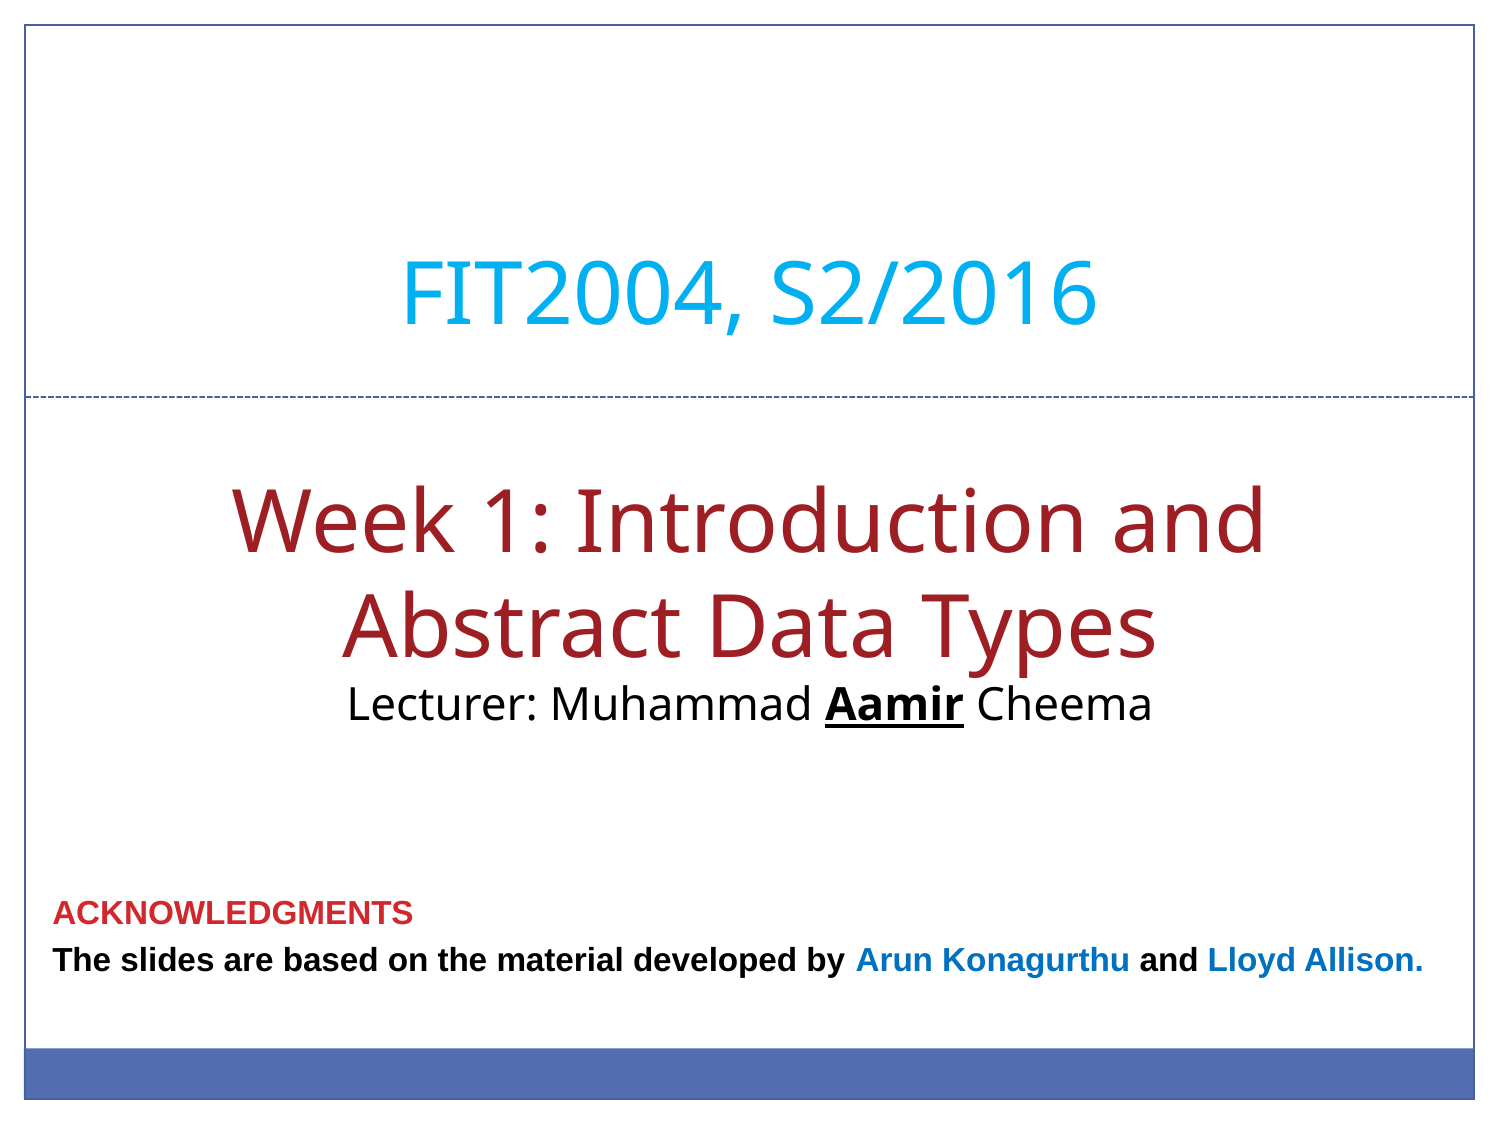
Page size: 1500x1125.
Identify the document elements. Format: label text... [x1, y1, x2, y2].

text_box Week 1: Introduction and Abstract Data Types Lecturer: Muhammad Aamir Cheema [112, 449, 1388, 738]
subtitle acknowledgmentS The slides are based on the material developed by Arun Konagurthu and Lloyd Allison. [37, 837, 1463, 1025]
title FIT2004, S2/2016 [112, 62, 1388, 350]
